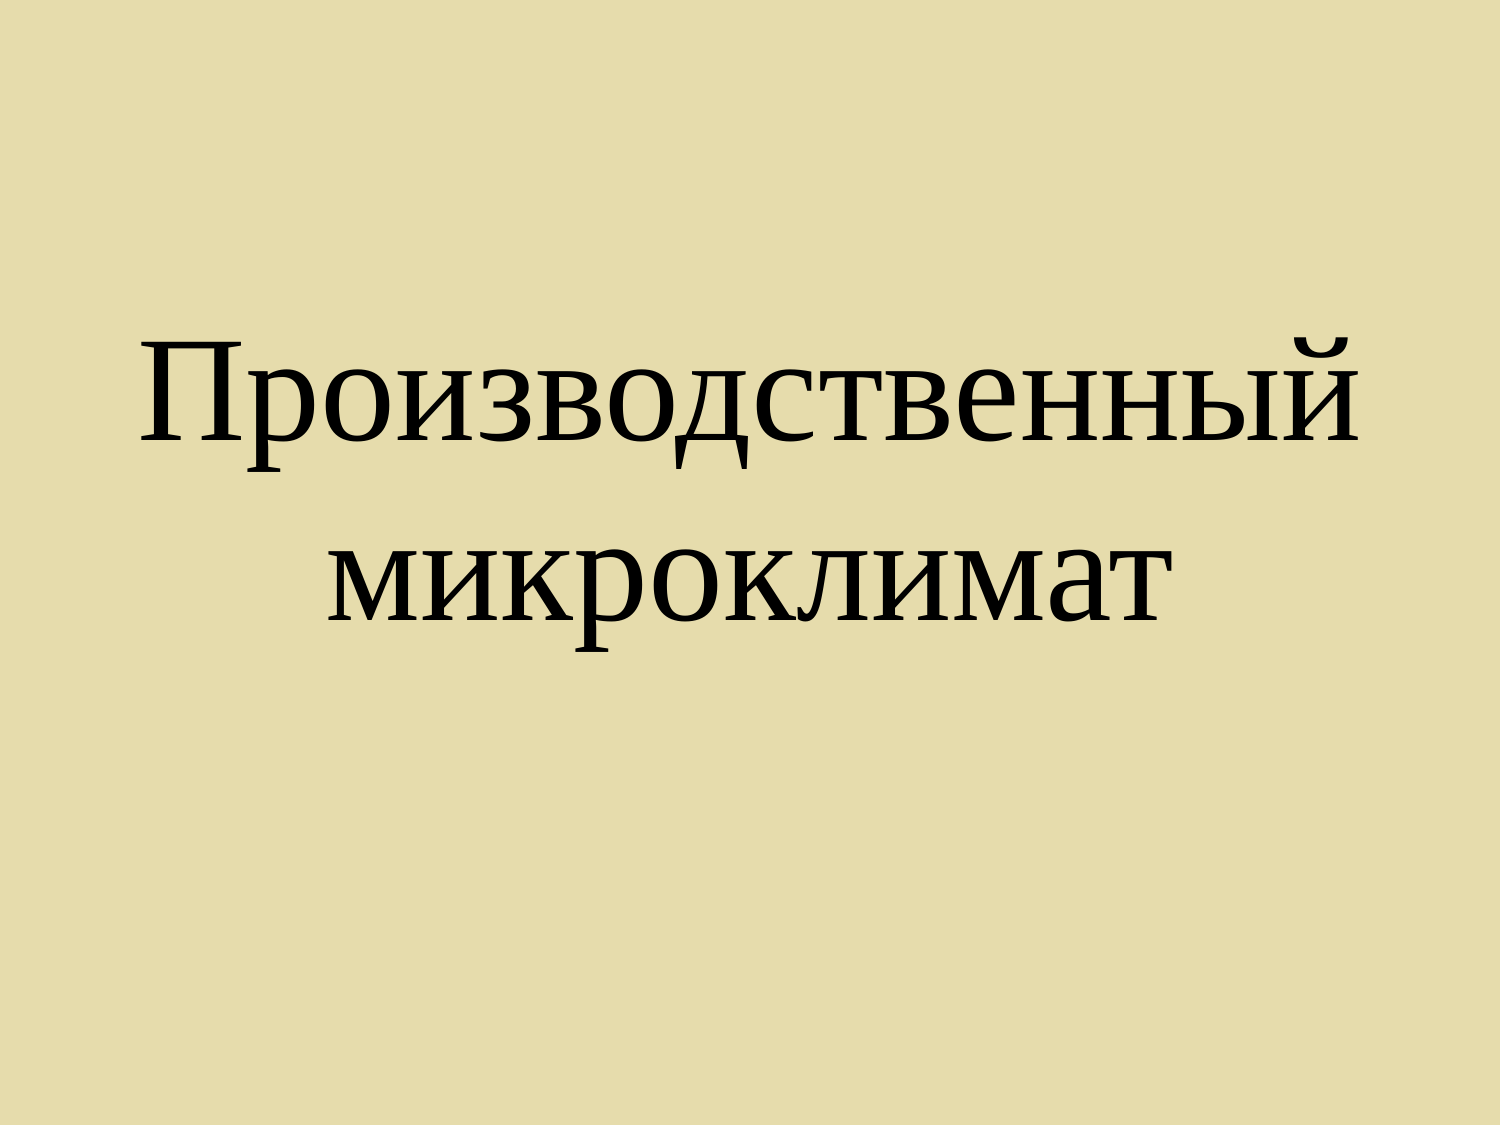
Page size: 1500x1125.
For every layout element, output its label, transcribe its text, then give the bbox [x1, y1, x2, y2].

title Производственный микроклимат [112, 349, 1388, 591]
